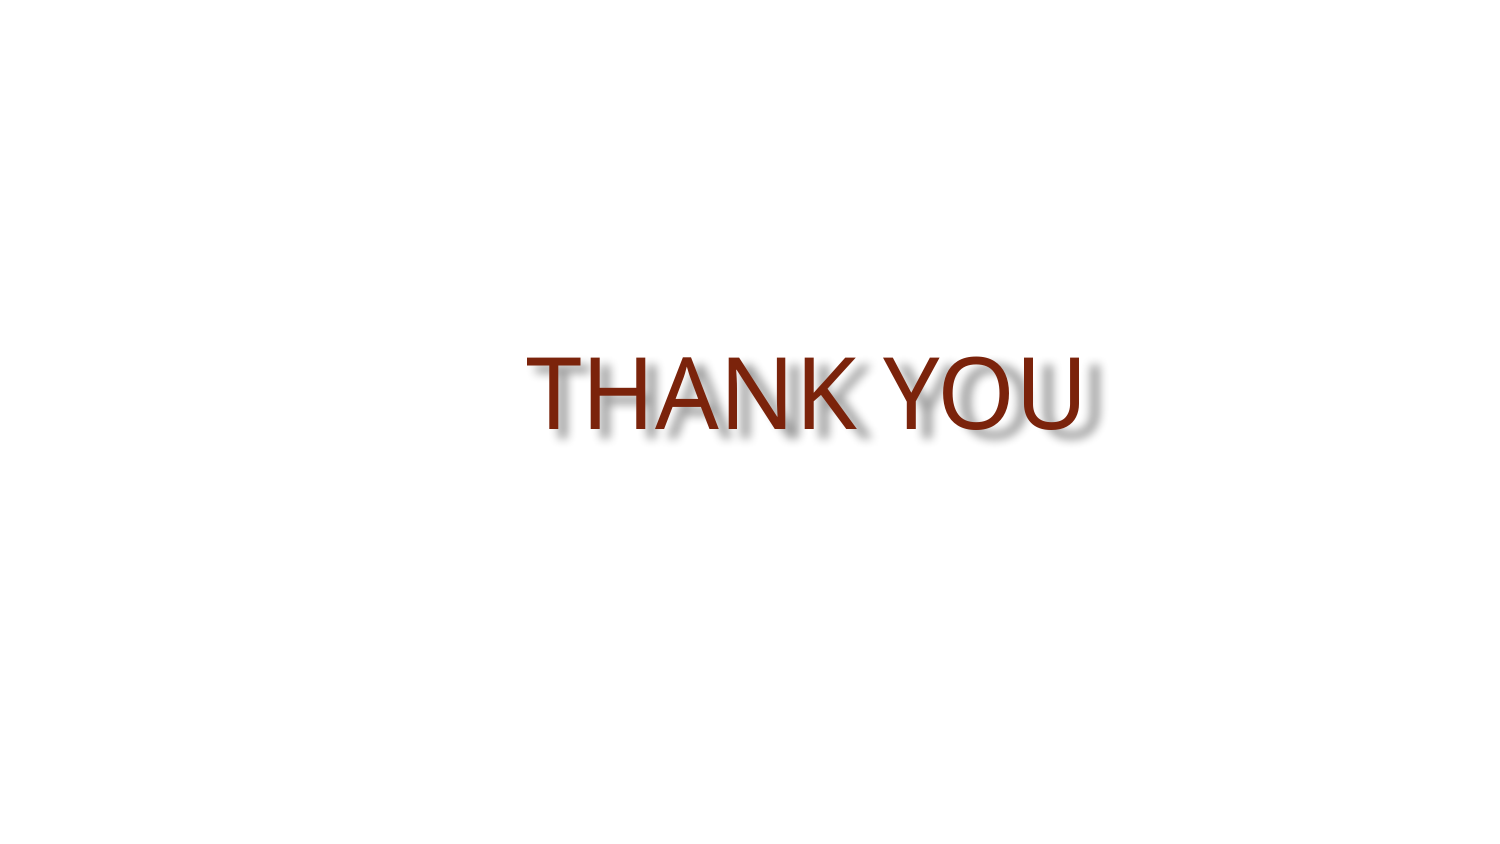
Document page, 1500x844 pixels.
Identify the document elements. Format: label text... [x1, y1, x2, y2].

list THANK YOU [329, 273, 1416, 479]
